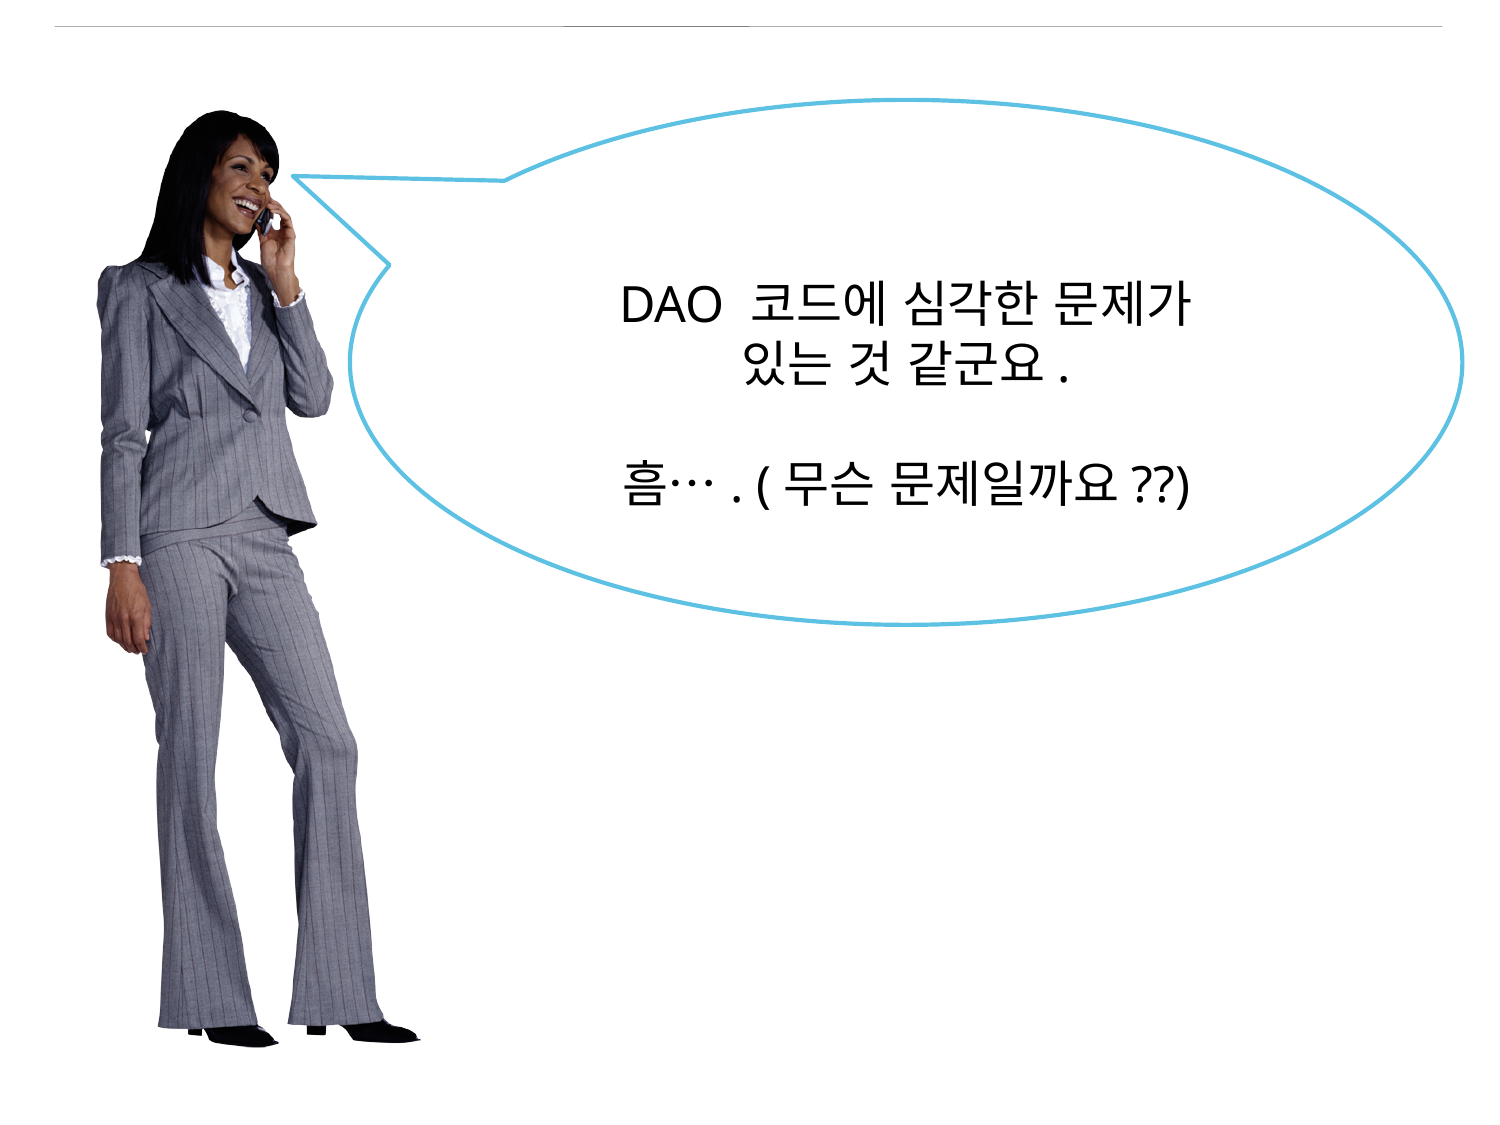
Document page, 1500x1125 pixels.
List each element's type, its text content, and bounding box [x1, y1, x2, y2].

text_box DAO 코드에 심각한 문제가 있는 것 같군요. 흠…. (무슨 문제일까요??) [434, 97, 1465, 627]
picture [87, 99, 431, 1054]
